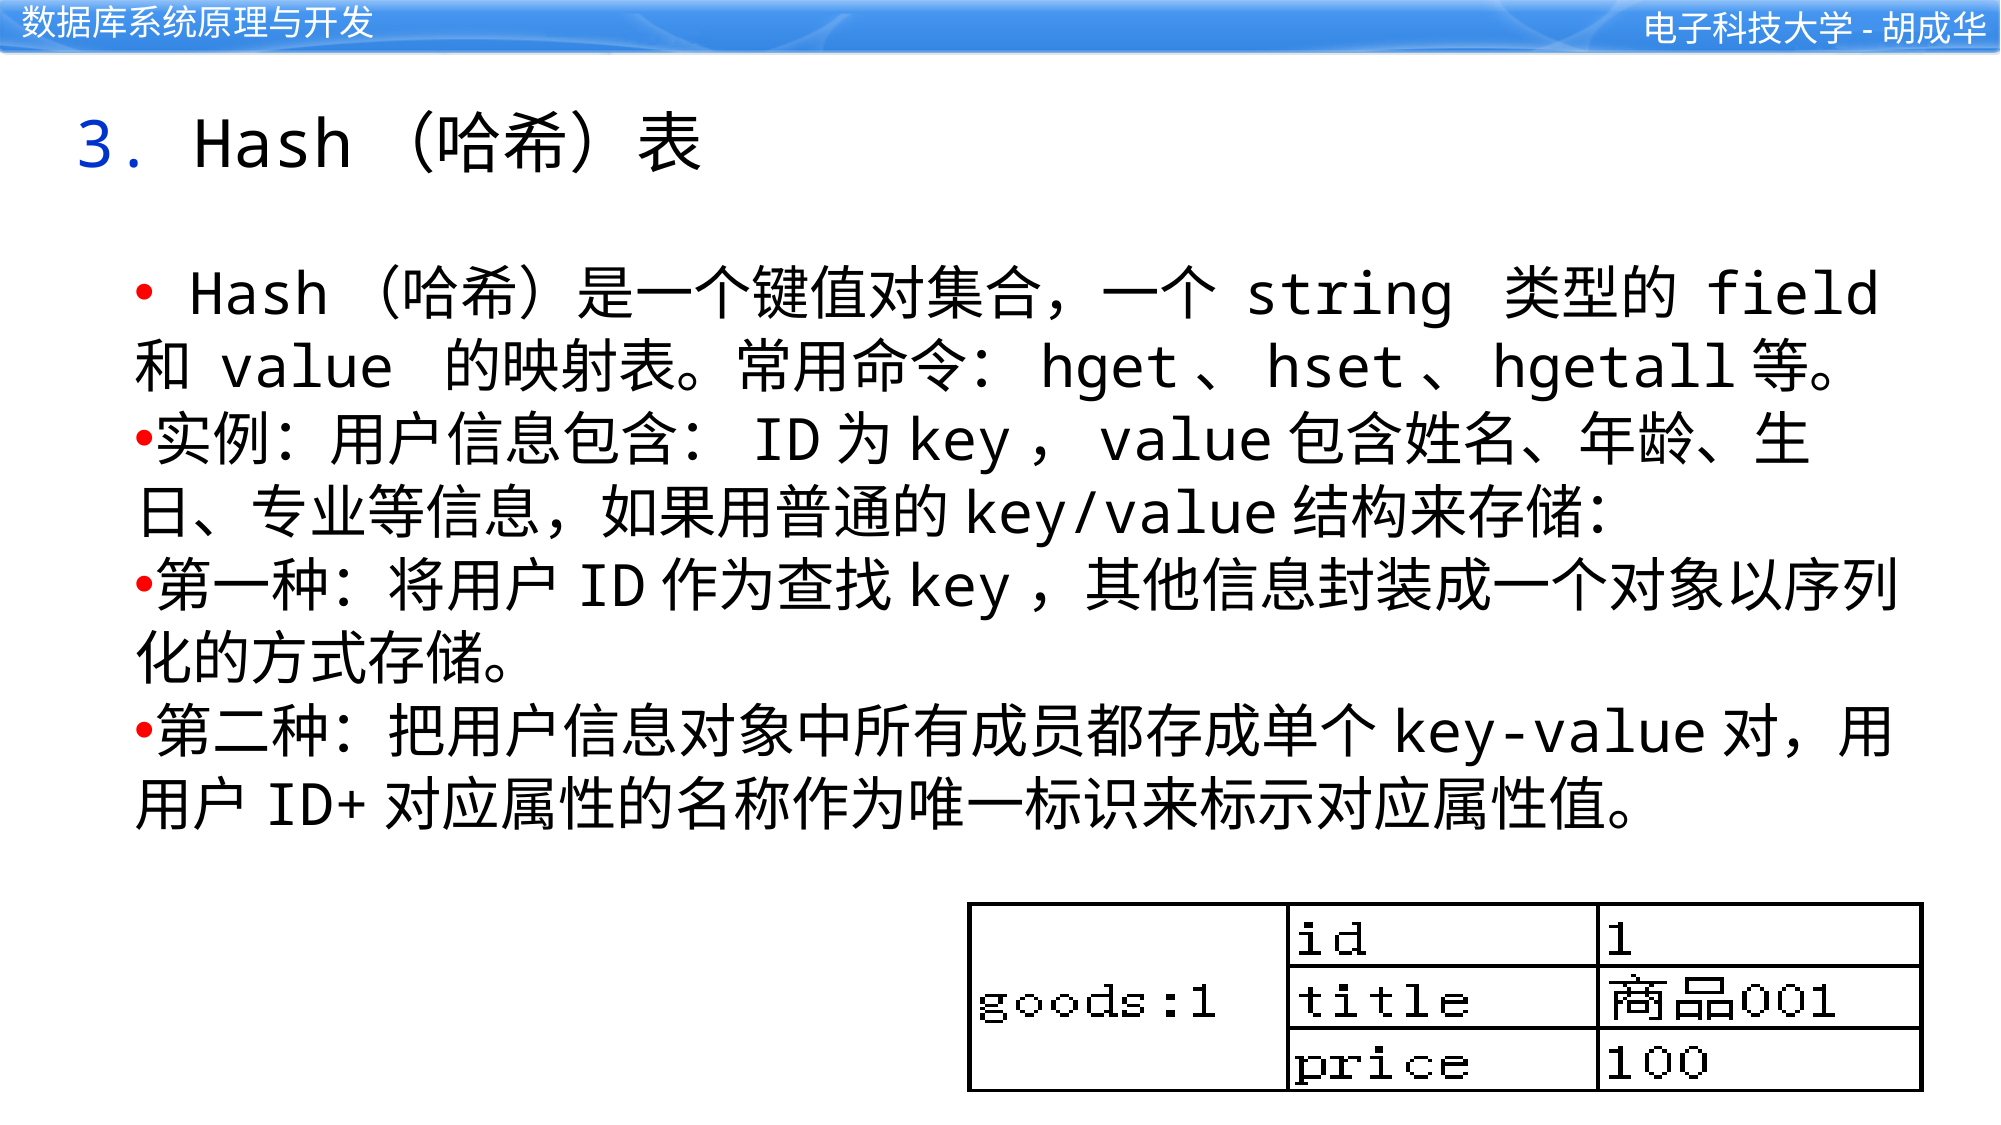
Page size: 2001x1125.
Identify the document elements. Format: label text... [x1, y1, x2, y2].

picture [941, 844, 1973, 1125]
picture [0, 0, 2000, 55]
text_box Hash（哈希）是一个键值对集合，一个 string 类型的 field 和 value 的映射表。常用命令：hget、hset、hgetall等。 实例：用户信息包含：ID为key，value包含姓名、年龄、生日、专业等信息，如果用普通的key/value结构来存储： 第一种：将用户ID作为查找key，其他信息封装成一个对象以序列化的方式存储。 第二种：把用户信息对象中所有成员都存成单个key-value对，用用户ID+对应属性的名称作为唯一标识来标示对应属性值。 [113, 243, 1933, 848]
text_box 3. Hash（哈希）表 [56, 90, 1000, 190]
